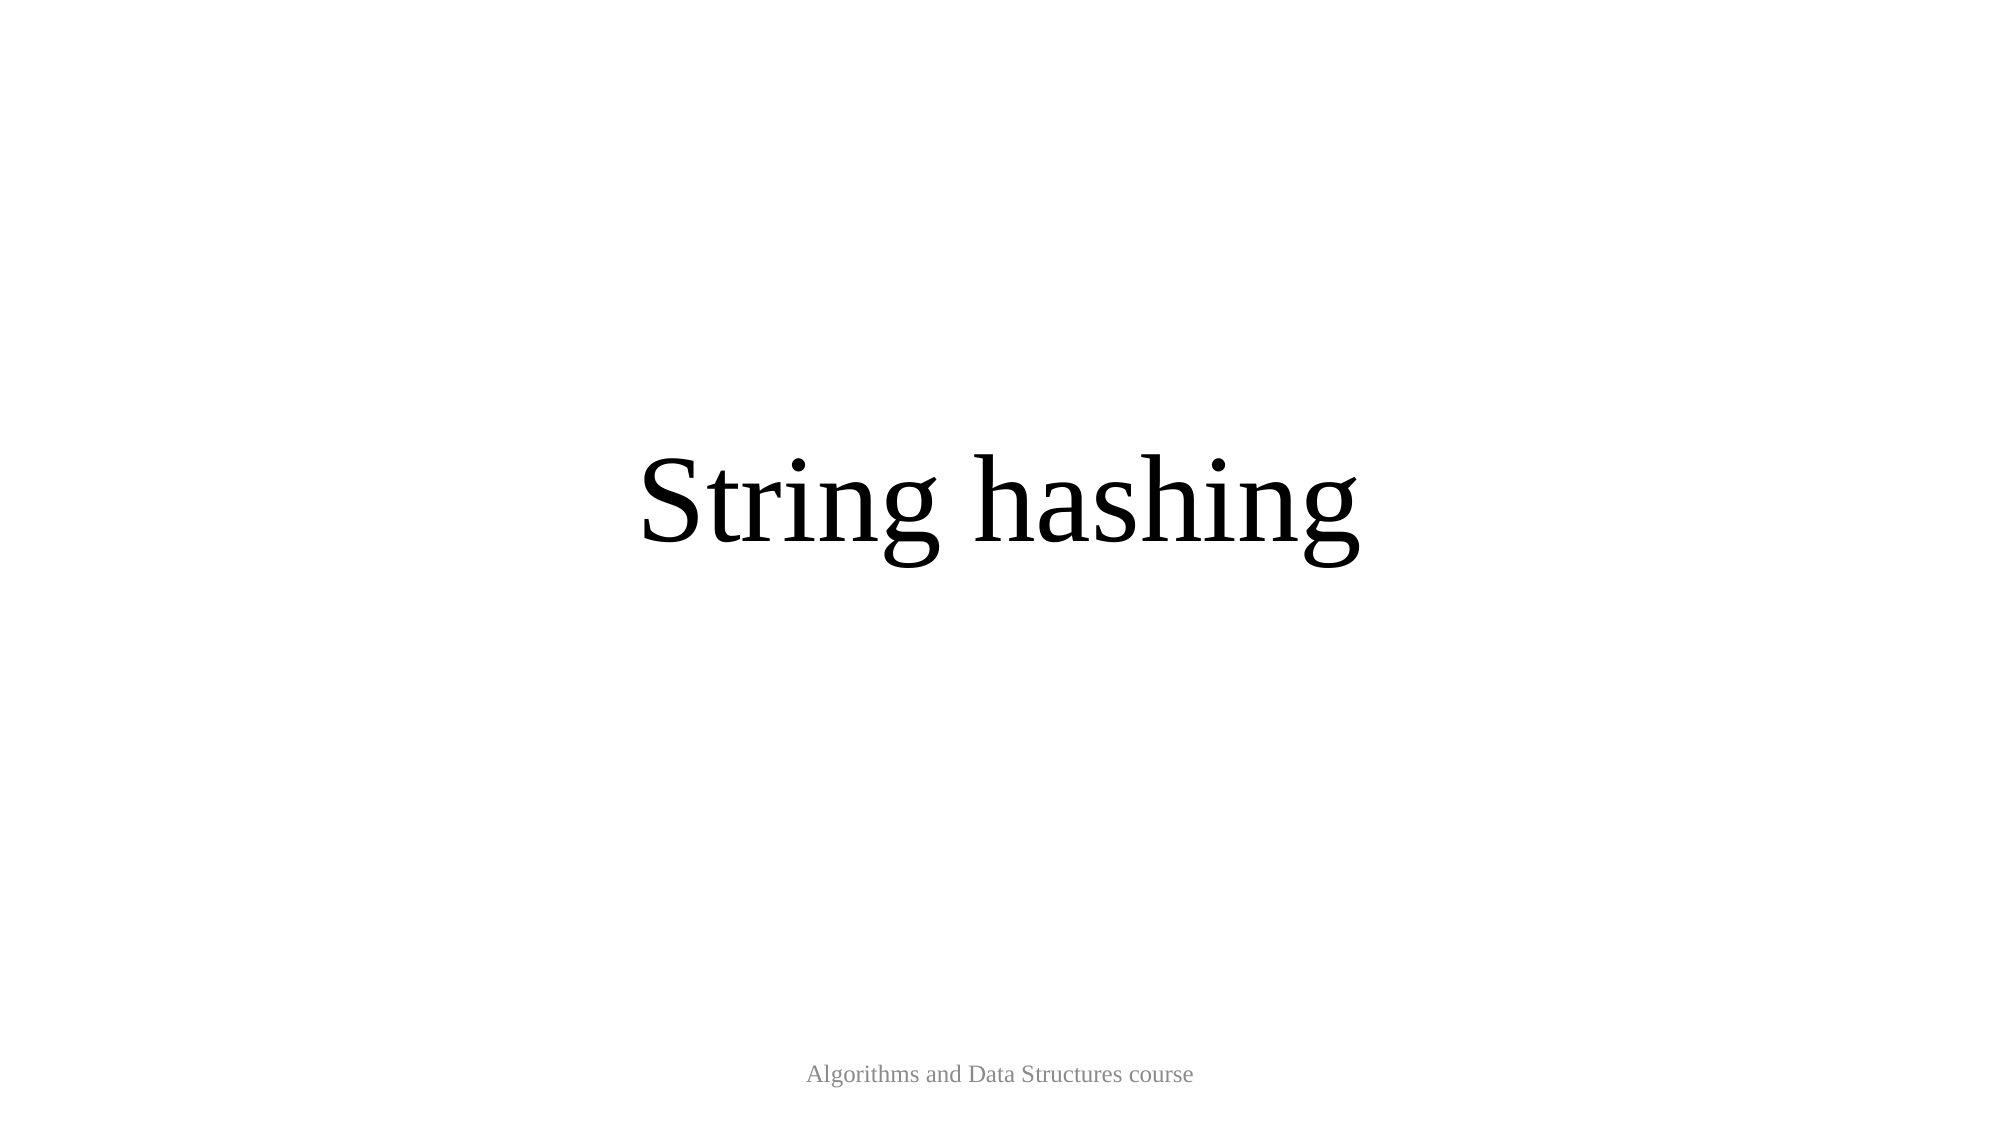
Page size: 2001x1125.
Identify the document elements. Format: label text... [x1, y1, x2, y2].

footer Algorithms and Data Structures course [662, 1042, 1338, 1103]
title String hashing [249, 184, 1750, 576]
